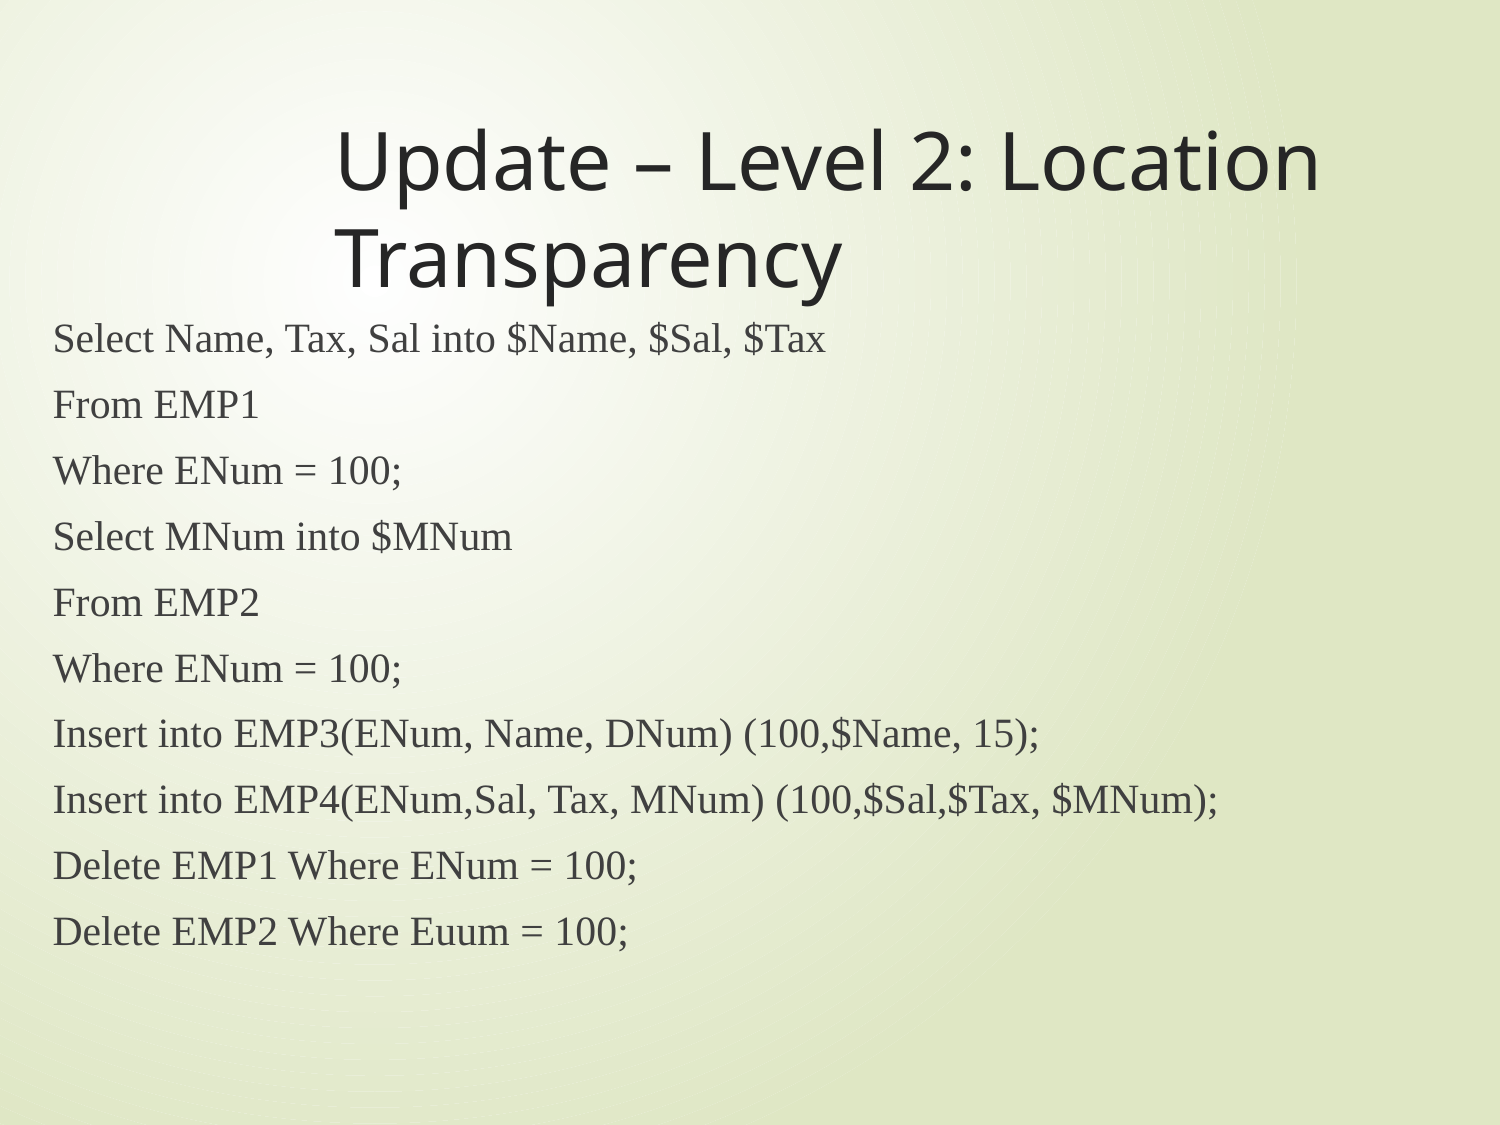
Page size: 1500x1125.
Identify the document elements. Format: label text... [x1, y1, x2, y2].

list Select Name, Tax, Sal into $Name, $Sal, $Tax From EMP1 Where ENum = 100; Select MNum into $MNum From EMP2 Where ENum = 100; Insert into EMP3(ENum, Name, DNum) (100,$Name, 15); Insert into EMP4(ENum,Sal, Tax, MNum) (100,$Sal,$Tax, $MNum); Delete EMP1 Where ENum = 100; Delete EMP2 Where Euum = 100; [37, 309, 1475, 994]
title Update – Level 2: Location Transparency [319, 102, 1400, 309]
